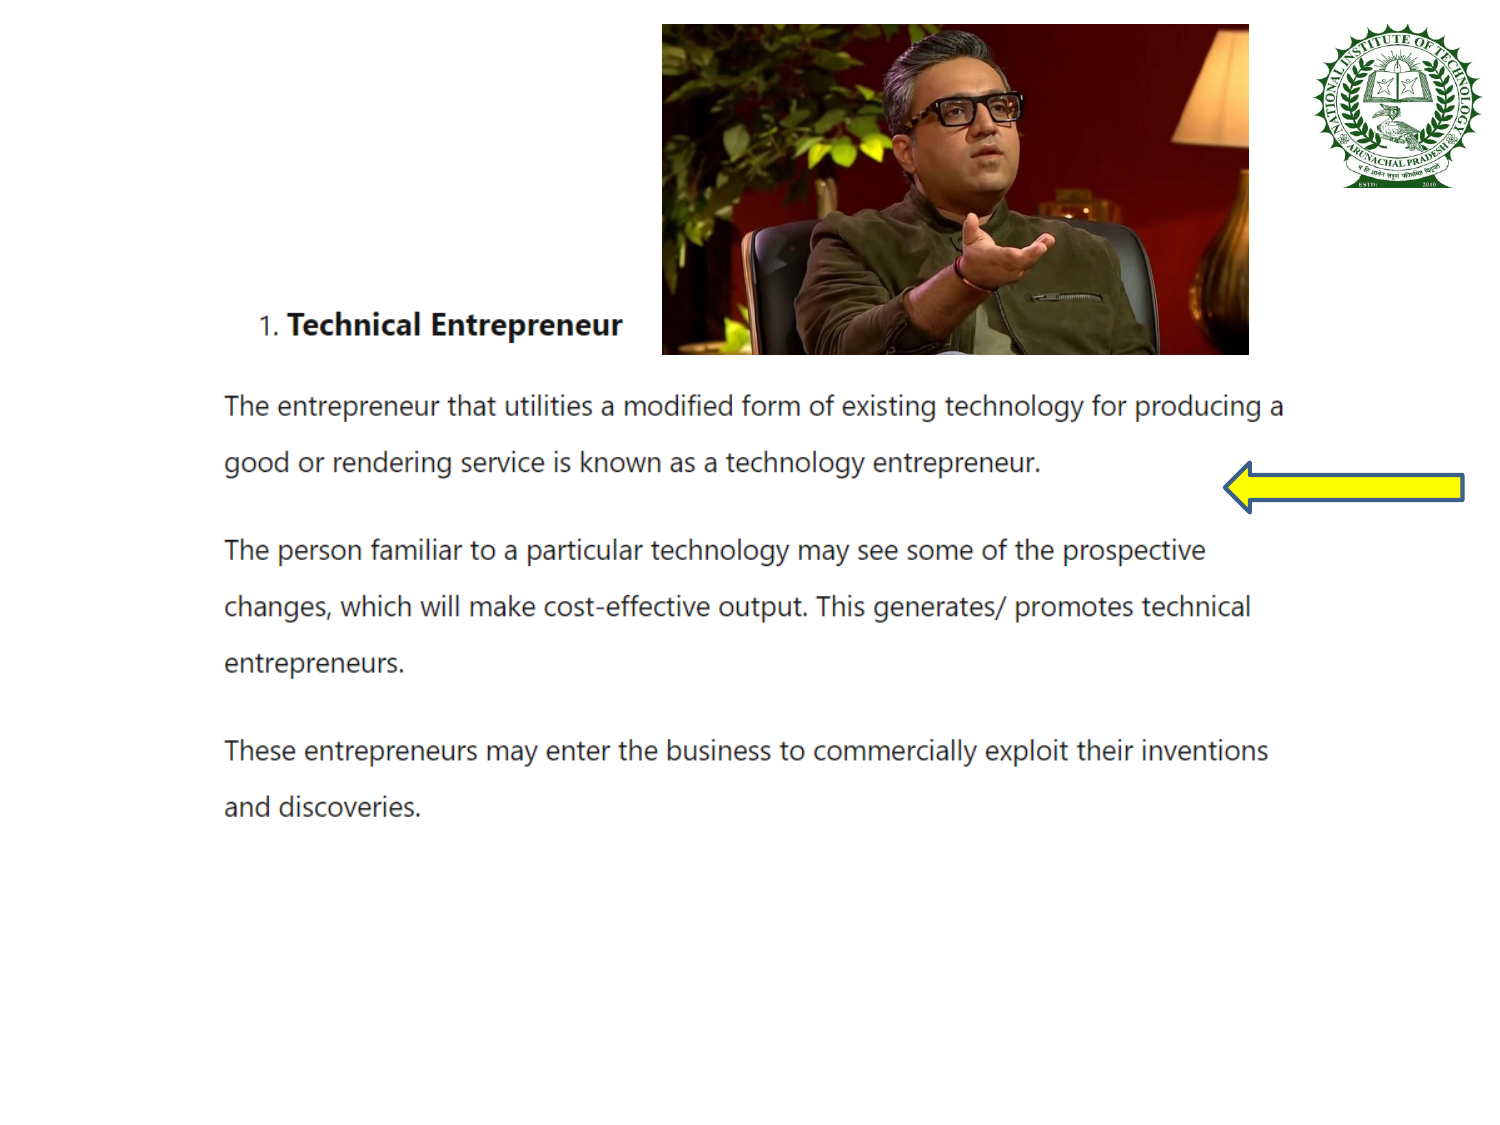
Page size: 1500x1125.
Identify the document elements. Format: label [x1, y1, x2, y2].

picture [194, 24, 1306, 837]
text_box [1310, 472, 1465, 503]
picture [1312, 24, 1483, 188]
